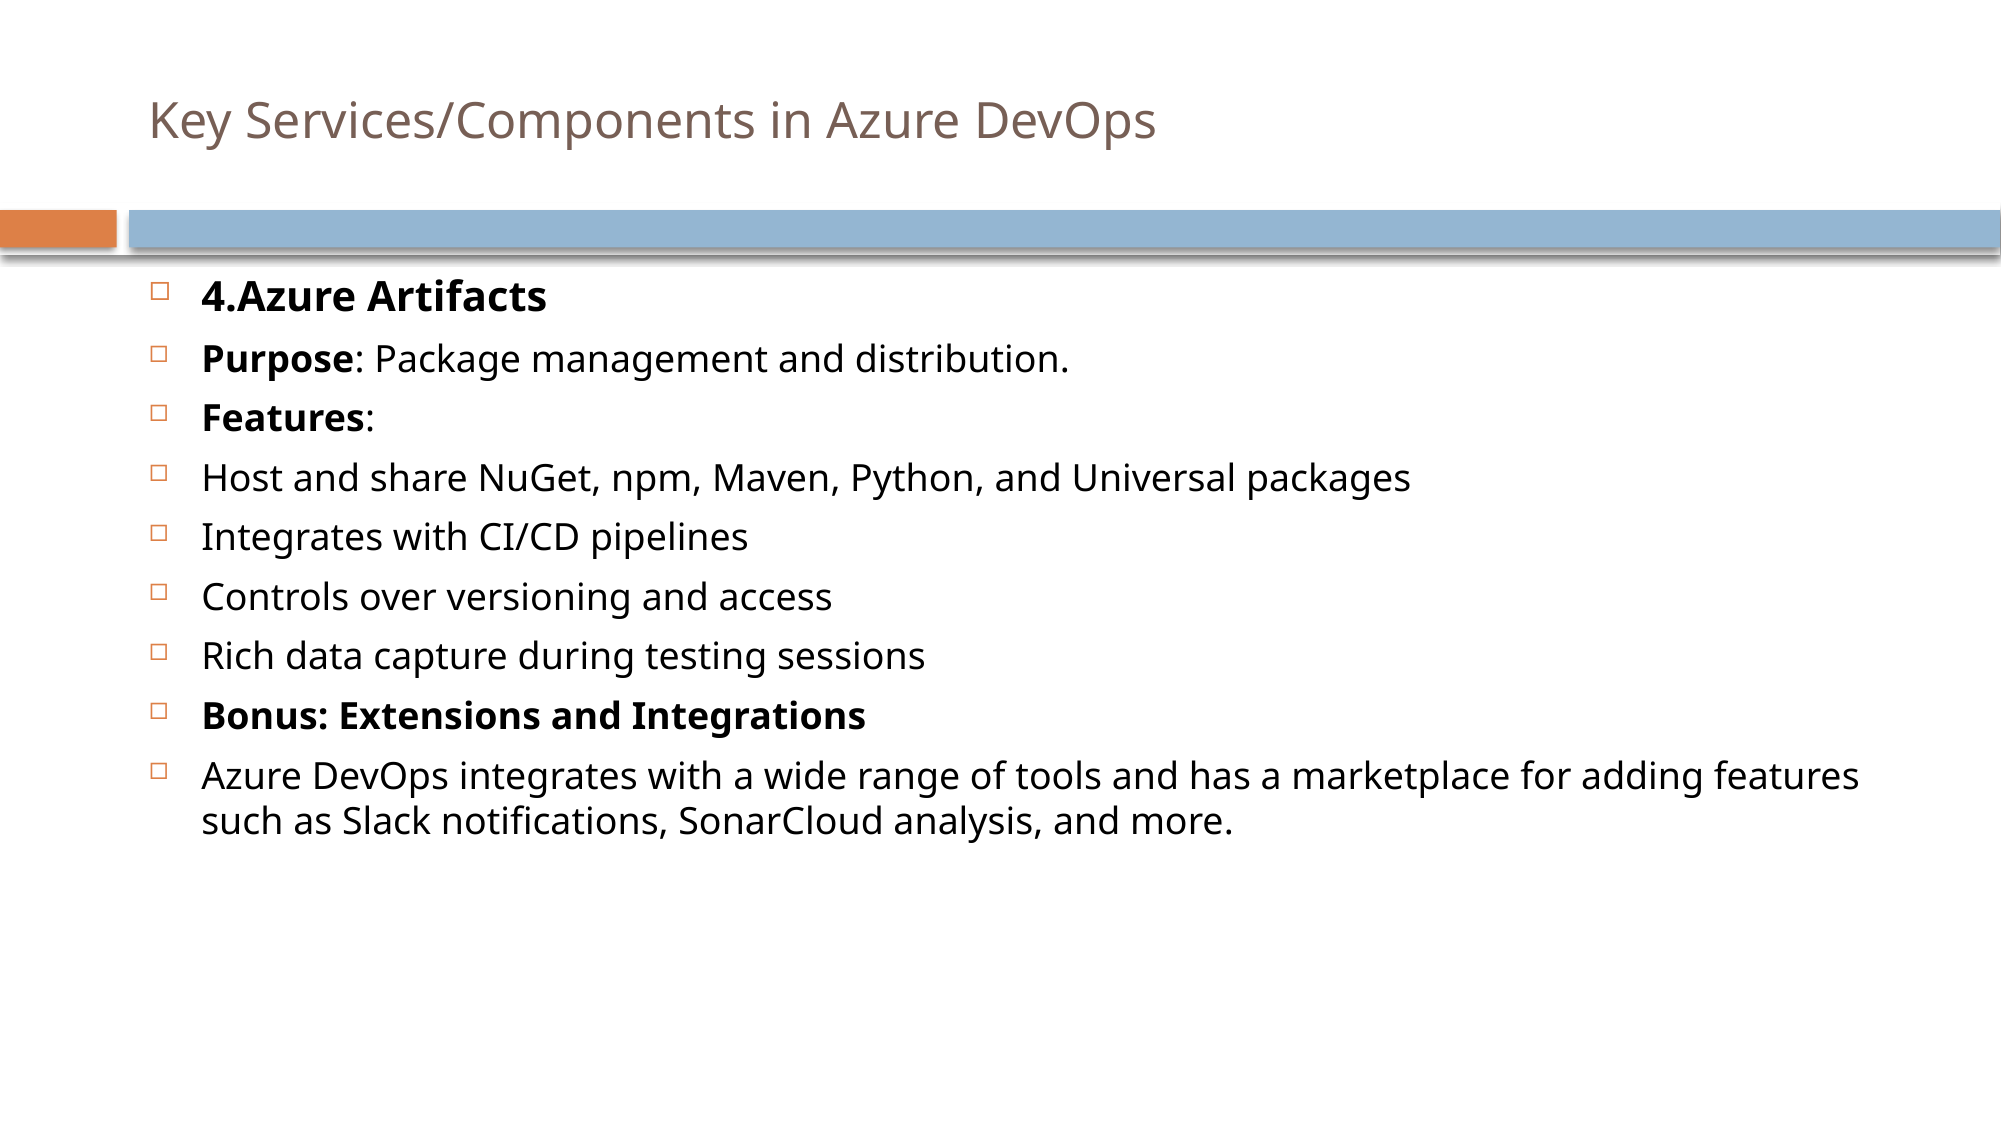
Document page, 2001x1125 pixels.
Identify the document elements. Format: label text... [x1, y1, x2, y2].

list 4.Azure Artifacts Purpose: Package management and distribution. Features: Host and share NuGet, npm, Maven, Python, and Universal packages Integrates with CI/CD pipelines Controls over versioning and access Rich data capture during testing sessions Bonus: Extensions and Integrations Azure DevOps integrates with a wide range of tools and has a marketplace for adding features such as Slack notifications, SonarCloud analysis, and more. [133, 262, 1918, 1000]
title Key Services/Components in Azure DevOps [133, 37, 1918, 200]
